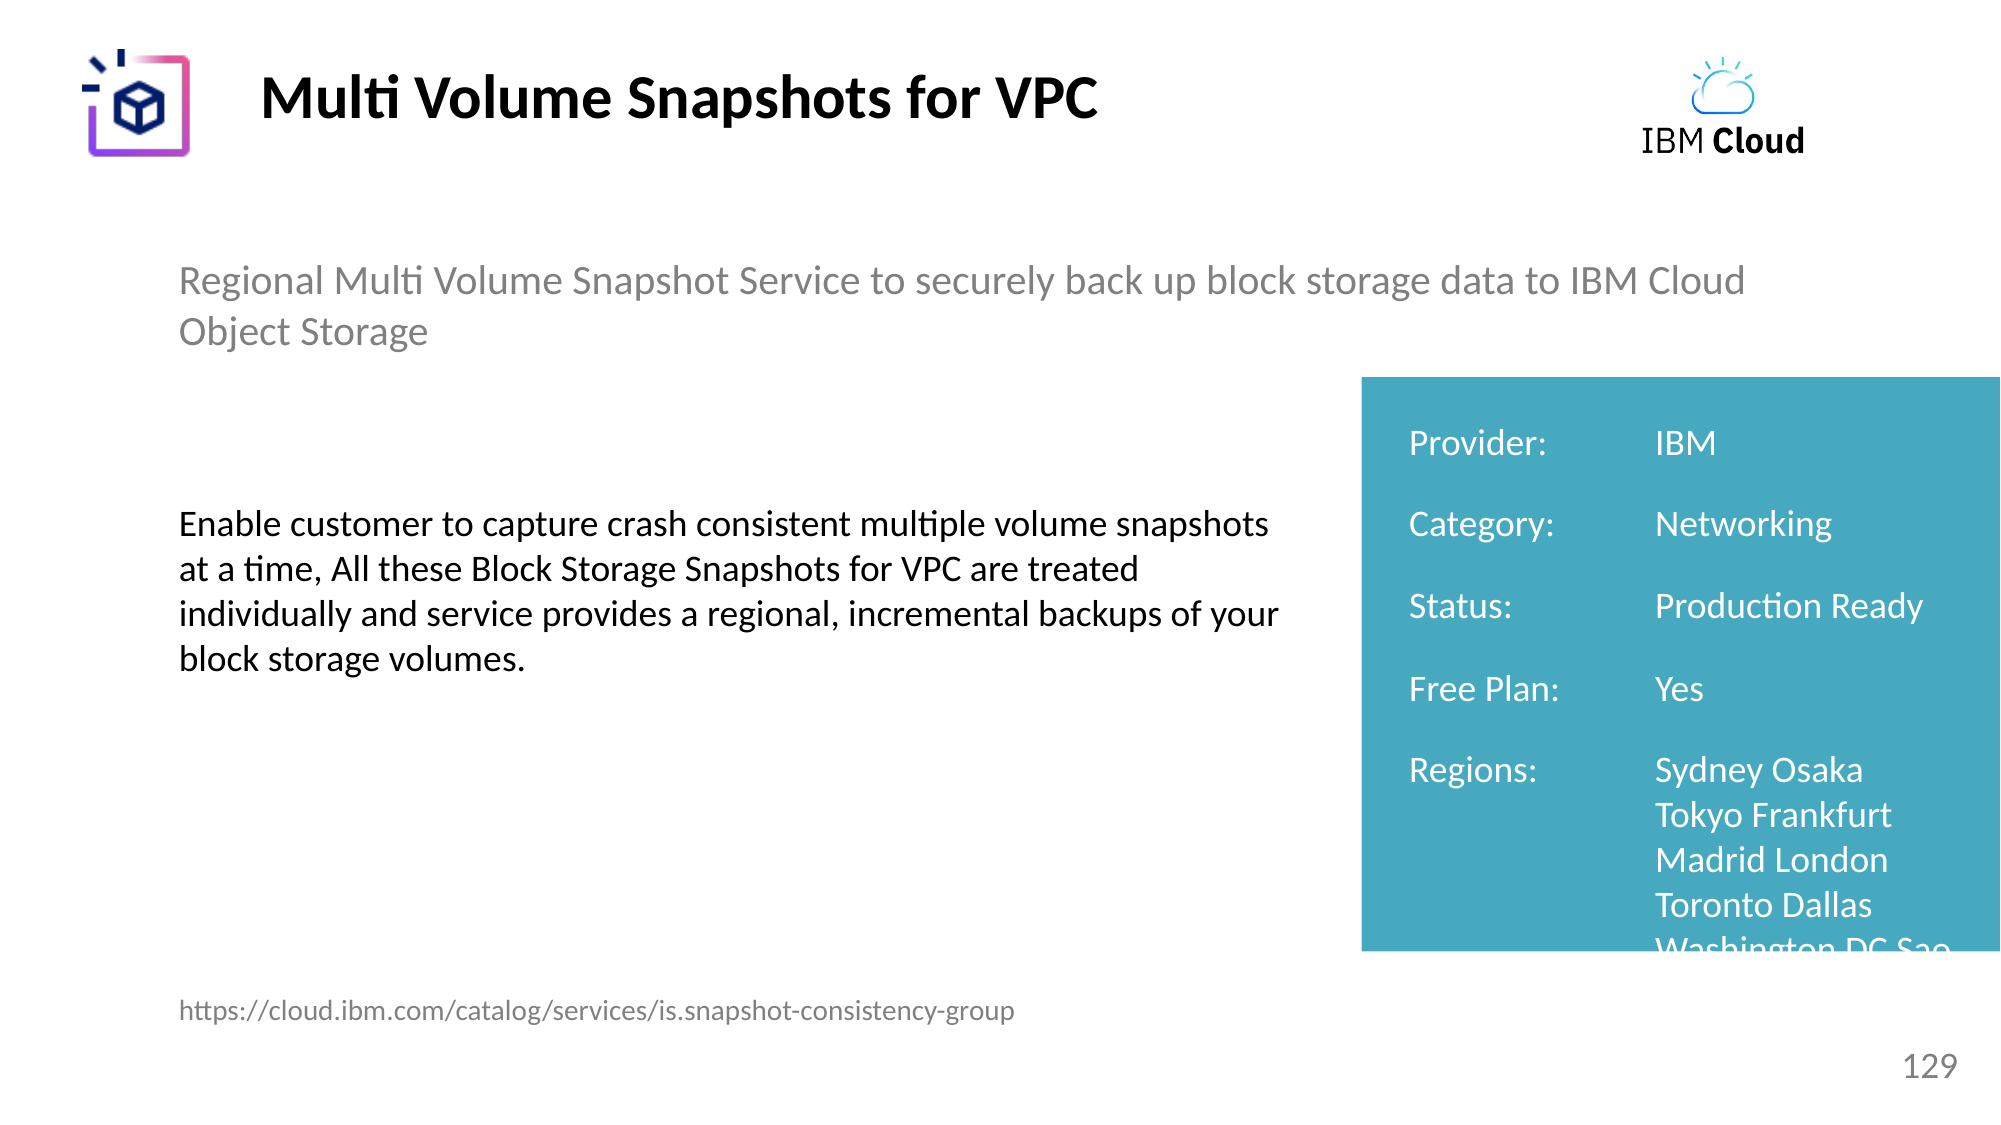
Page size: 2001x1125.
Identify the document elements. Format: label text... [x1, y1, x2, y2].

text_box Sydney Osaka Tokyo Frankfurt Madrid London Toronto Dallas Washington DC Sao Paulo [1640, 738, 1969, 799]
text_box Regions: [1394, 738, 1640, 799]
picture [1640, 48, 1805, 165]
text_box Provider: [1394, 410, 1640, 471]
text_box Free Plan: [1394, 656, 1640, 717]
text_box Enable customer to capture crash consistent multiple volume snapshots at a time, All these Block Storage Snapshots for VPC are treated individually and service provides a regional, incremental backups of your block storage volumes. [163, 492, 1313, 553]
text_box Status: [1394, 574, 1640, 635]
text_box [1361, 377, 2000, 952]
text_box Networking [1640, 492, 2000, 553]
text_box IBM [1640, 410, 2000, 471]
text_box Production Ready [1640, 574, 1969, 635]
text_box Yes [1640, 656, 1969, 717]
text_box Regional Multi Volume Snapshot Service to securely back up block storage data to IBM Cloud Object Storage [163, 246, 1805, 307]
picture [81, 48, 197, 165]
text_box Category: [1394, 492, 1640, 553]
text_box https://cloud.ibm.com/catalog/services/is.snapshot-consistency-group [163, 984, 1805, 1045]
text_box Multi Volume Snapshots for VPC [246, 49, 1639, 110]
text_box 129 [1886, 1033, 2000, 1067]
